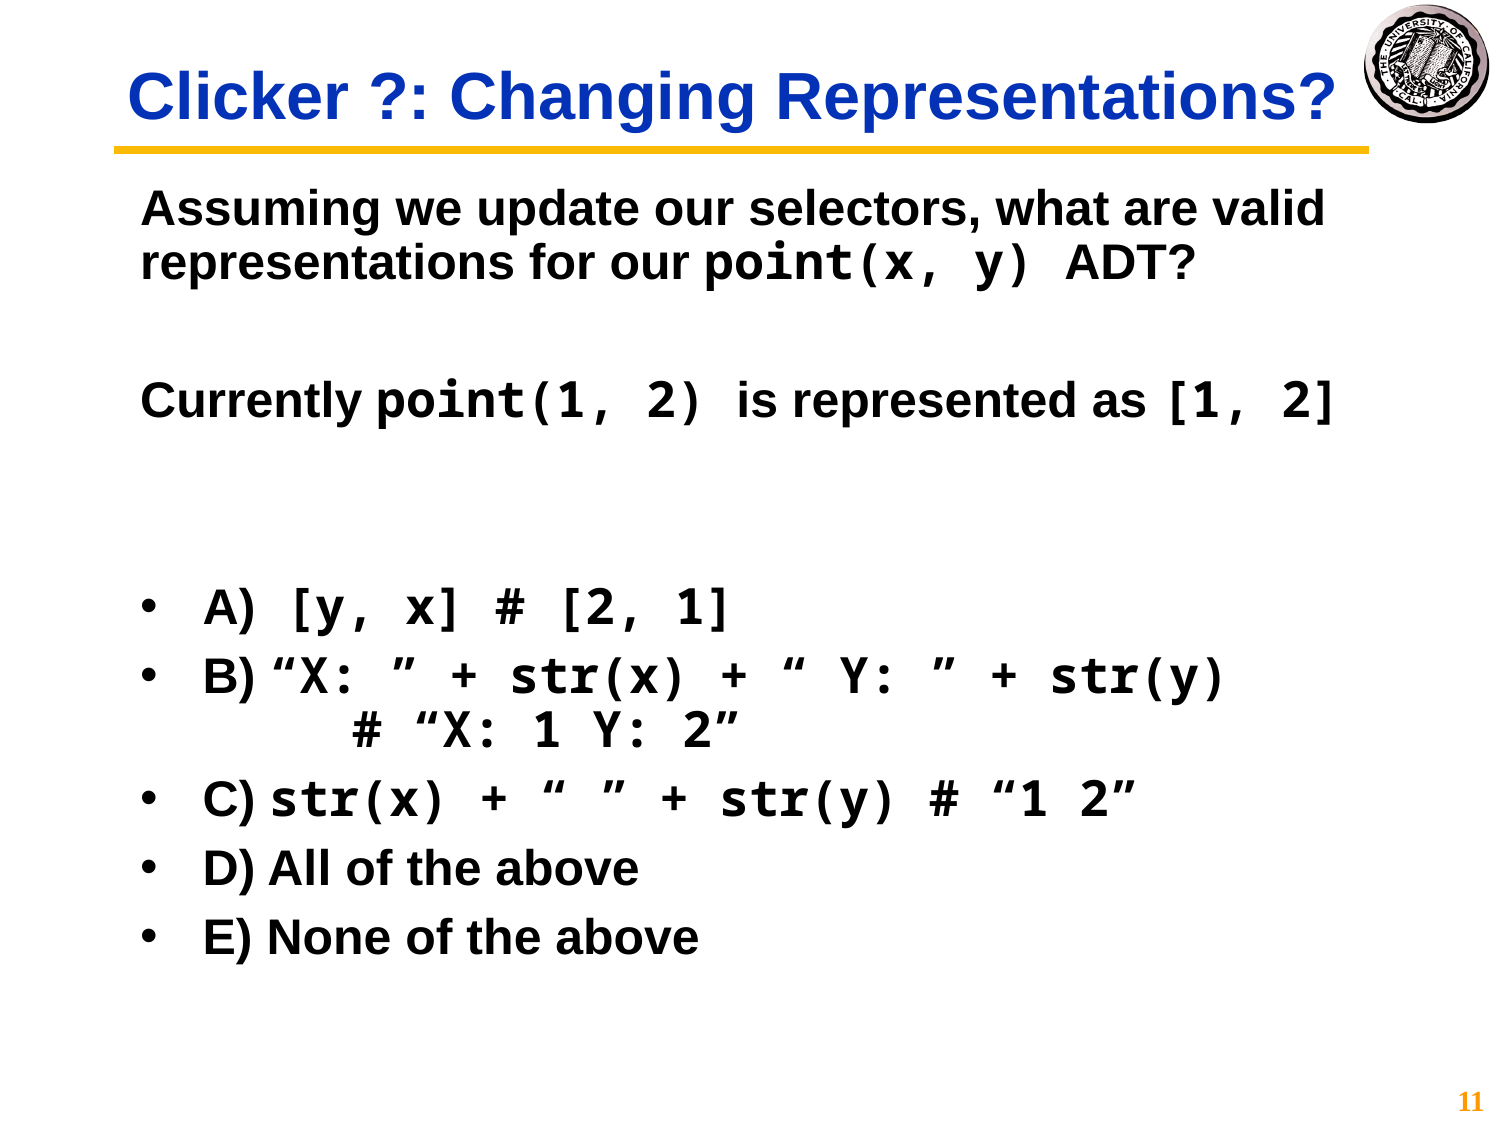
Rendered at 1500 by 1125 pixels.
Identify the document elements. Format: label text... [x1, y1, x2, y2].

slide_number 11 [1412, 1074, 1500, 1125]
picture [1350, 0, 1500, 127]
title Clicker ?: Changing Representations? [112, 37, 1375, 159]
list Assuming we update our selectors, what are valid representations for our point(x, y) ADT? Currently point(1, 2) is represented as [1, 2] A) [y, x] # [2, 1] B) “X: ” + str(x) + “ Y: ” + str(y) # “X: 1 Y: 2” C) str(x) + “ ” + str(y) # “1 2” D) All of the above E) None of the above [112, 174, 1465, 1038]
